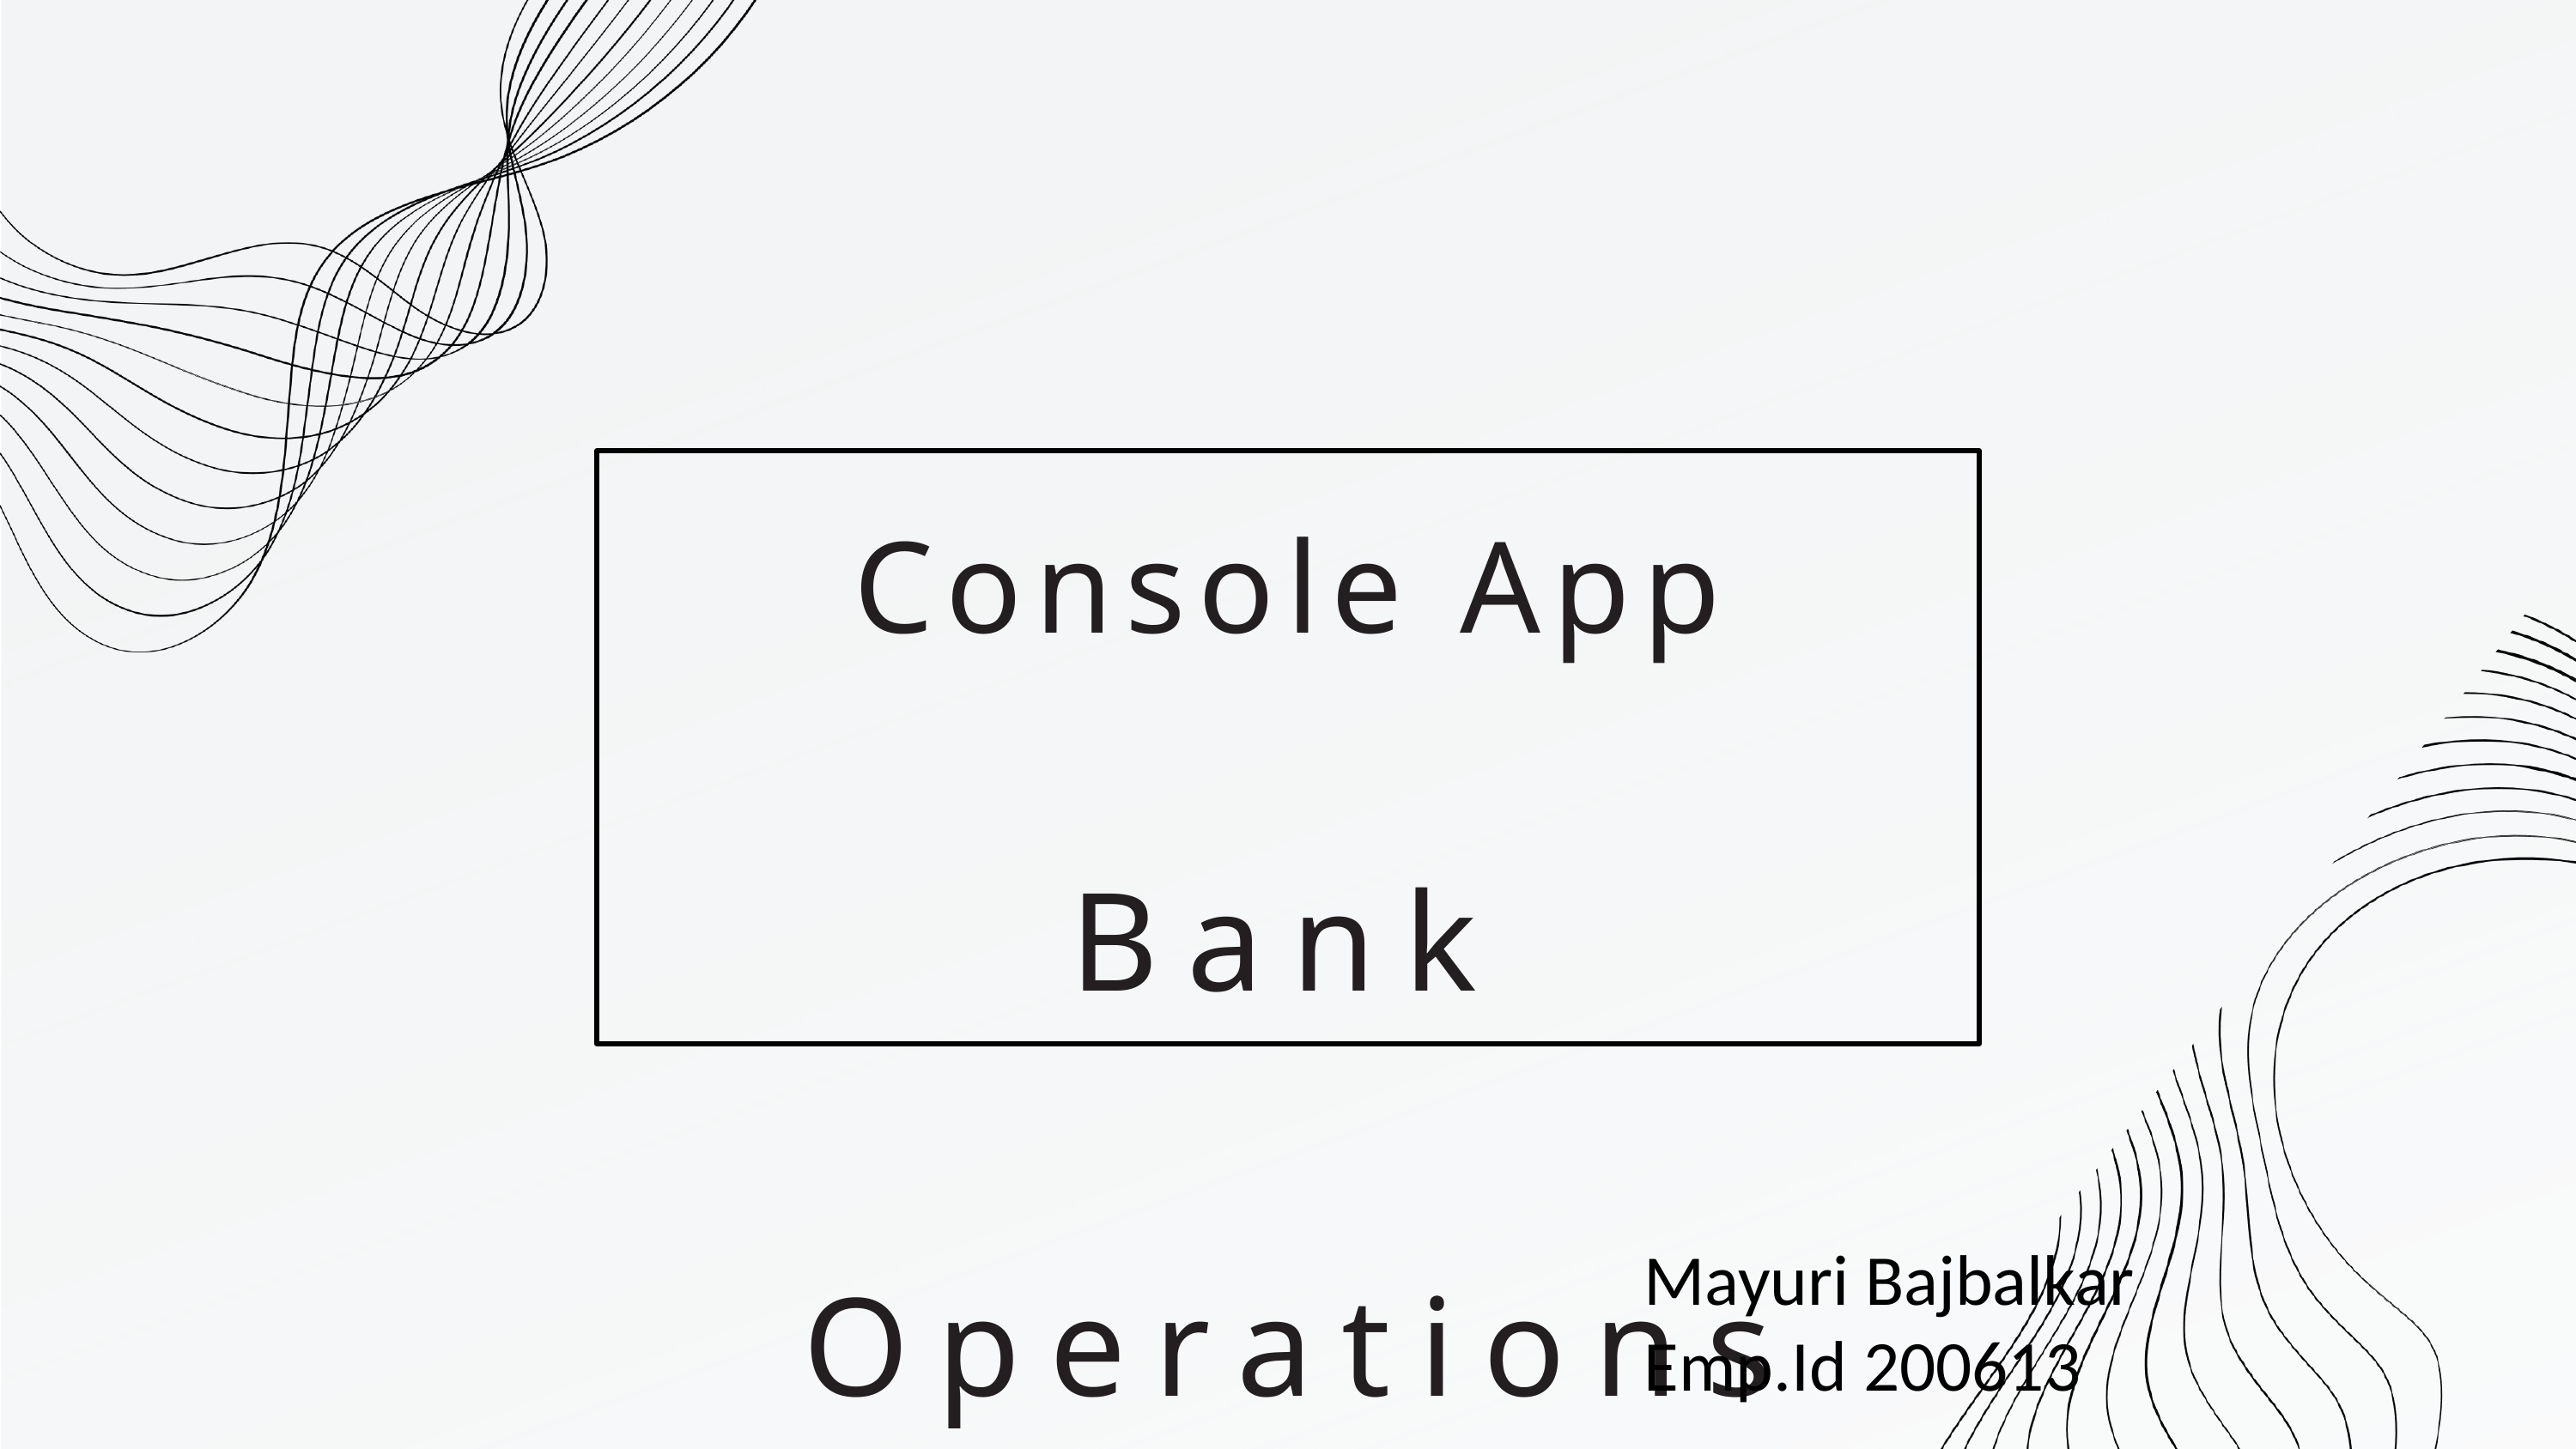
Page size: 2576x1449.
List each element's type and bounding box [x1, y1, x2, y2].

text_box [596, 451, 1980, 1044]
picture [0, 0, 2576, 1449]
